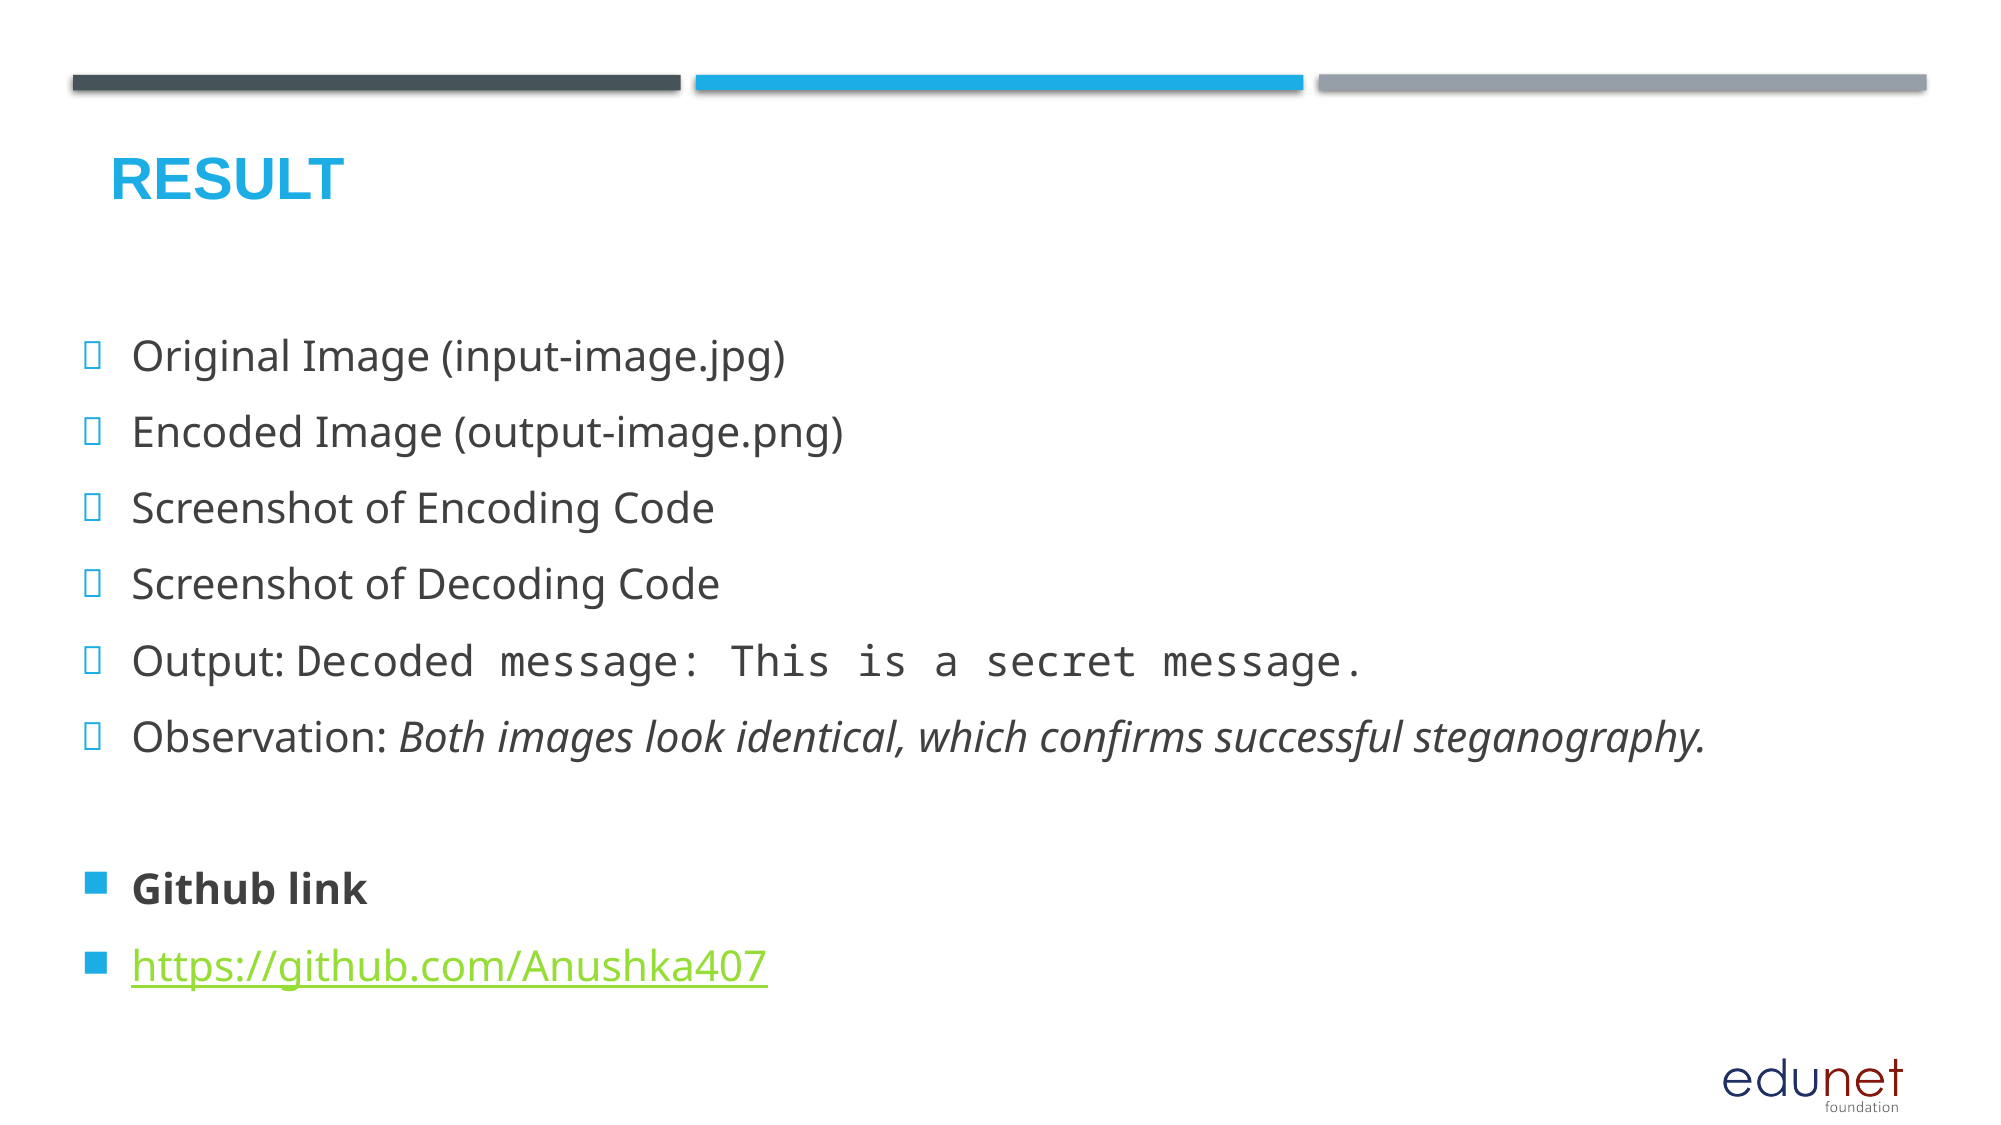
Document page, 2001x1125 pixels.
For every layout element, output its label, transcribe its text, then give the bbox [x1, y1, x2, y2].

title Result [95, 131, 1905, 219]
list Original Image (input-image.jpg) Encoded Image (output-image.png) Screenshot of Encoding Code Screenshot of Decoding Code Output: Decoded message: This is a secret message. Observation: Both images look identical, which confirms successful steganography. Github link https://github.com/Anushka407 [65, 244, 1876, 1012]
picture [1719, 1056, 1905, 1116]
